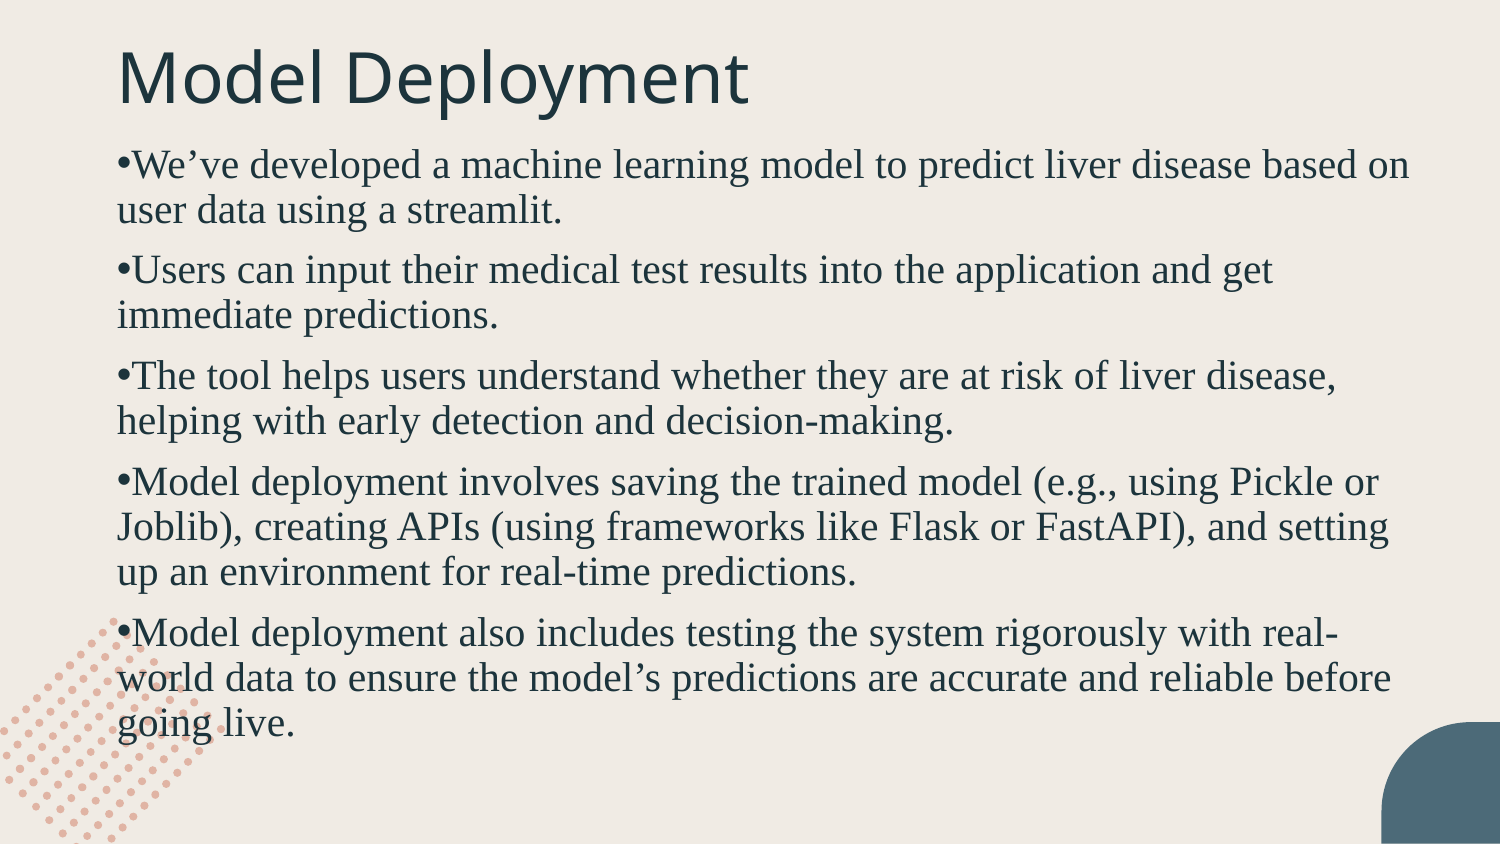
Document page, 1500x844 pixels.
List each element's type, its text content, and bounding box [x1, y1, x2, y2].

list We’ve developed a machine learning model to predict liver disease based on user data using a streamlit. Users can input their medical test results into the application and get immediate predictions. The tool helps users understand whether they are at risk of liver disease, helping with early detection and decision-making. Model deployment involves saving the trained model (e.g., using Pickle or Joblib), creating APIs (using frameworks like Flask or FastAPI), and setting up an environment for real-time predictions. Model deployment also includes testing the system rigorously with real-world data to ensure the model’s predictions are accurate and reliable before going live. [101, 134, 1440, 809]
title Model Deployment [101, 35, 1365, 141]
